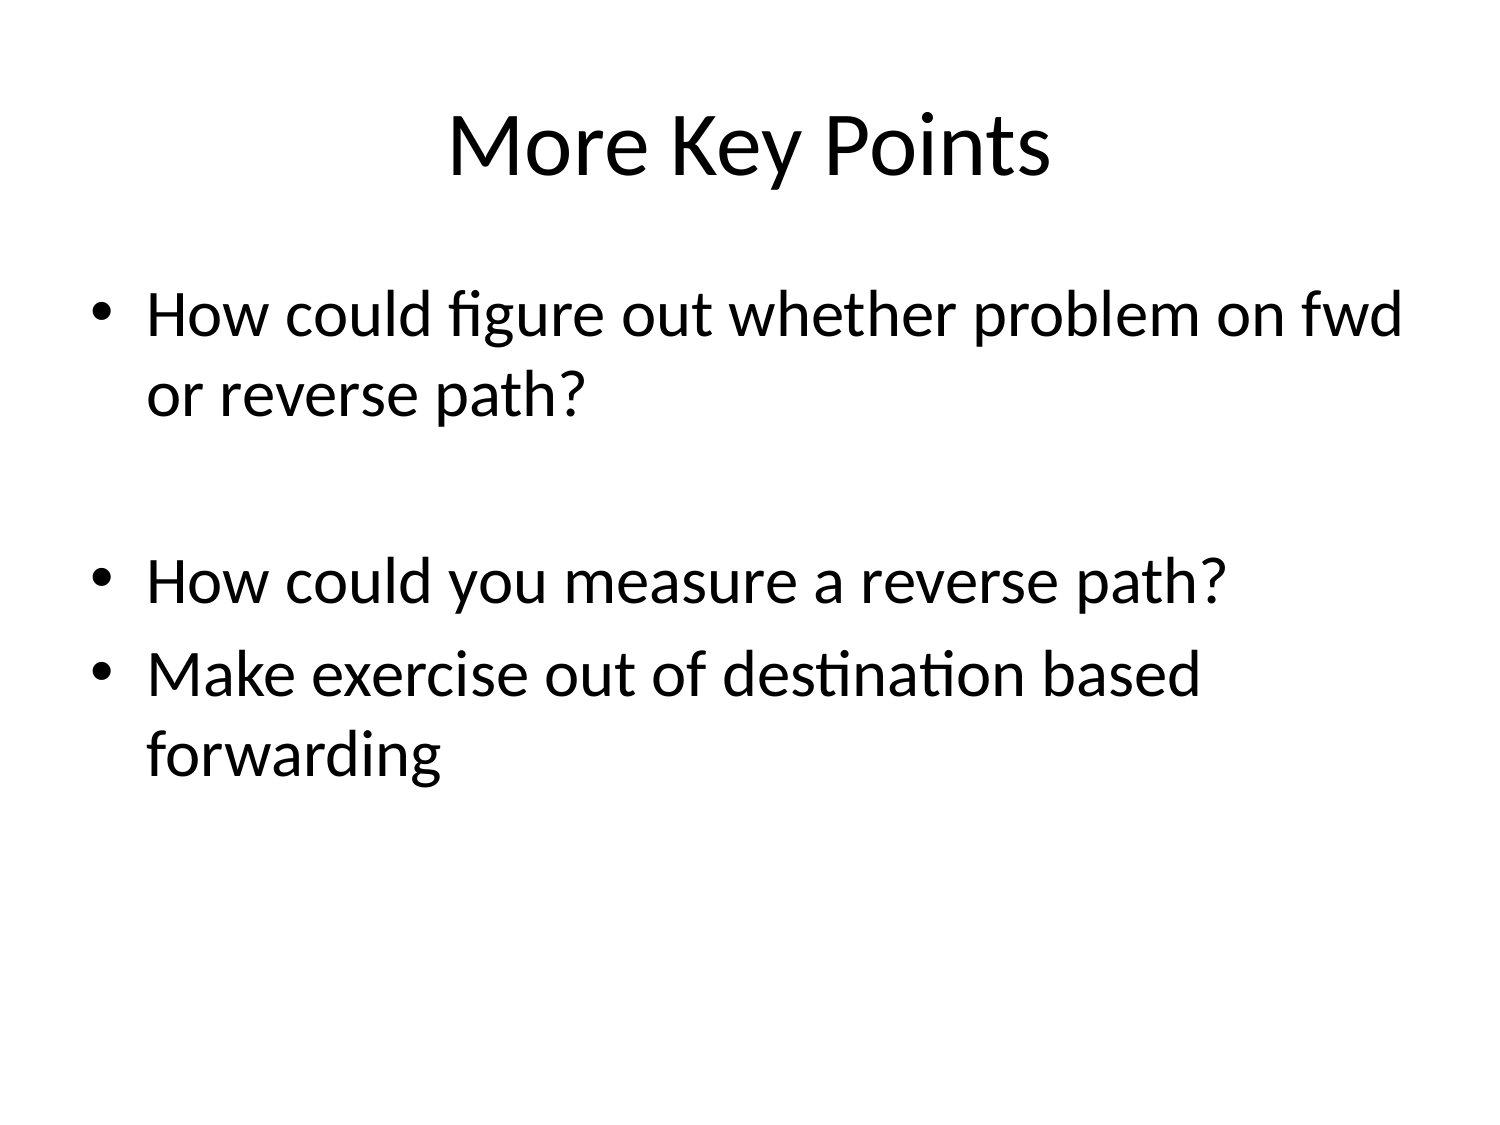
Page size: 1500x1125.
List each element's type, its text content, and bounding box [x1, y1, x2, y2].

title More Key Points [75, 45, 1425, 233]
list How could figure out whether problem on fwd or reverse path? How could you measure a reverse path? Make exercise out of destination based forwarding [75, 262, 1425, 1005]
